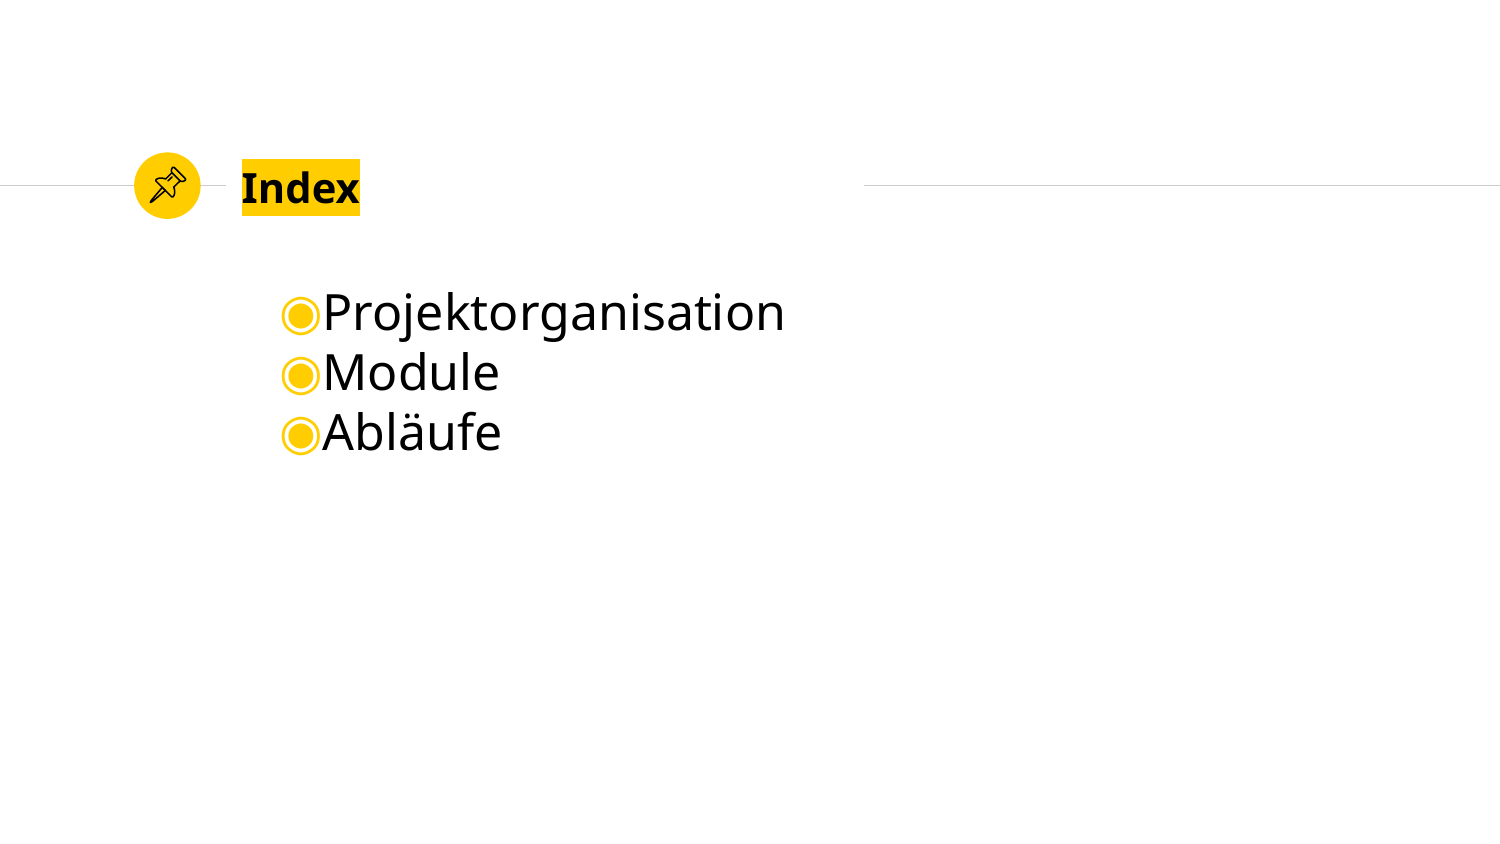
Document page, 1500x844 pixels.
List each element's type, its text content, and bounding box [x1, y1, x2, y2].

title Index [226, 151, 863, 223]
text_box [150, 166, 186, 203]
list Projektorganisation Module Abläufe [226, 265, 1344, 776]
